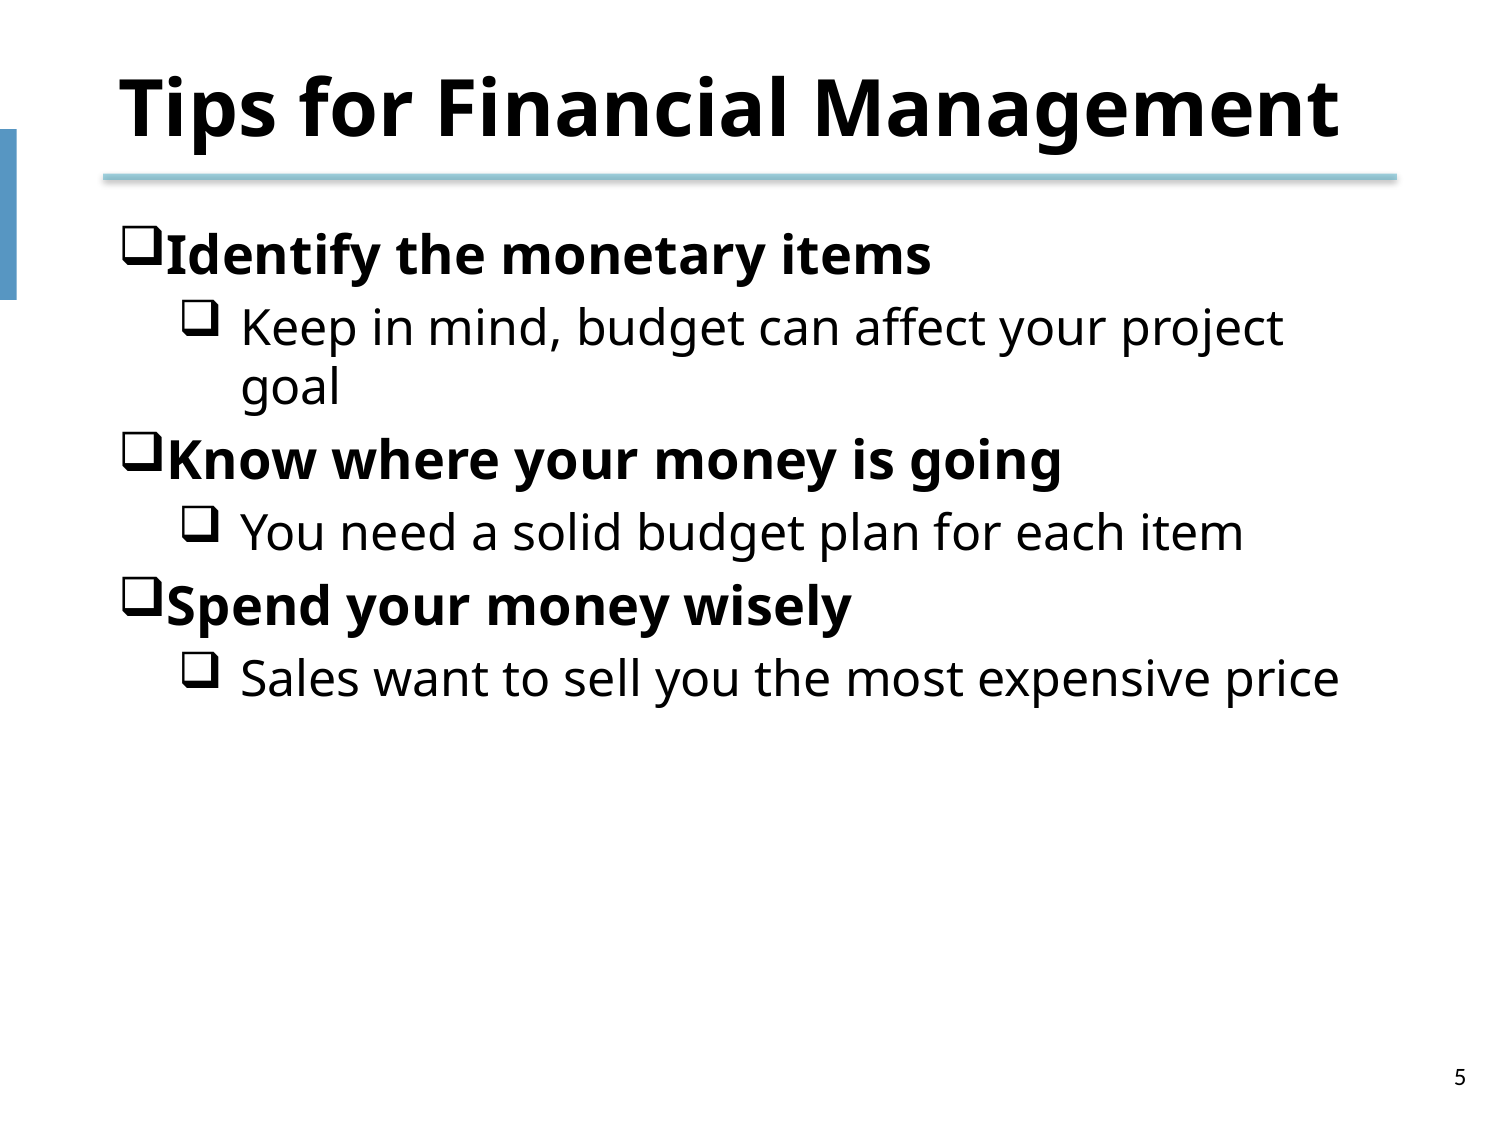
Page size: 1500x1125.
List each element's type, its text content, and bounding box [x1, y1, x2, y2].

list Identify the monetary items Keep in mind, budget can affect your project goal Know where your money is going You need a solid budget plan for each item Spend your money wisely Sales want to sell you the most expensive price [103, 212, 1397, 977]
title Tips for Financial Management [103, 25, 1397, 185]
slide_number 5 [1131, 1045, 1482, 1106]
